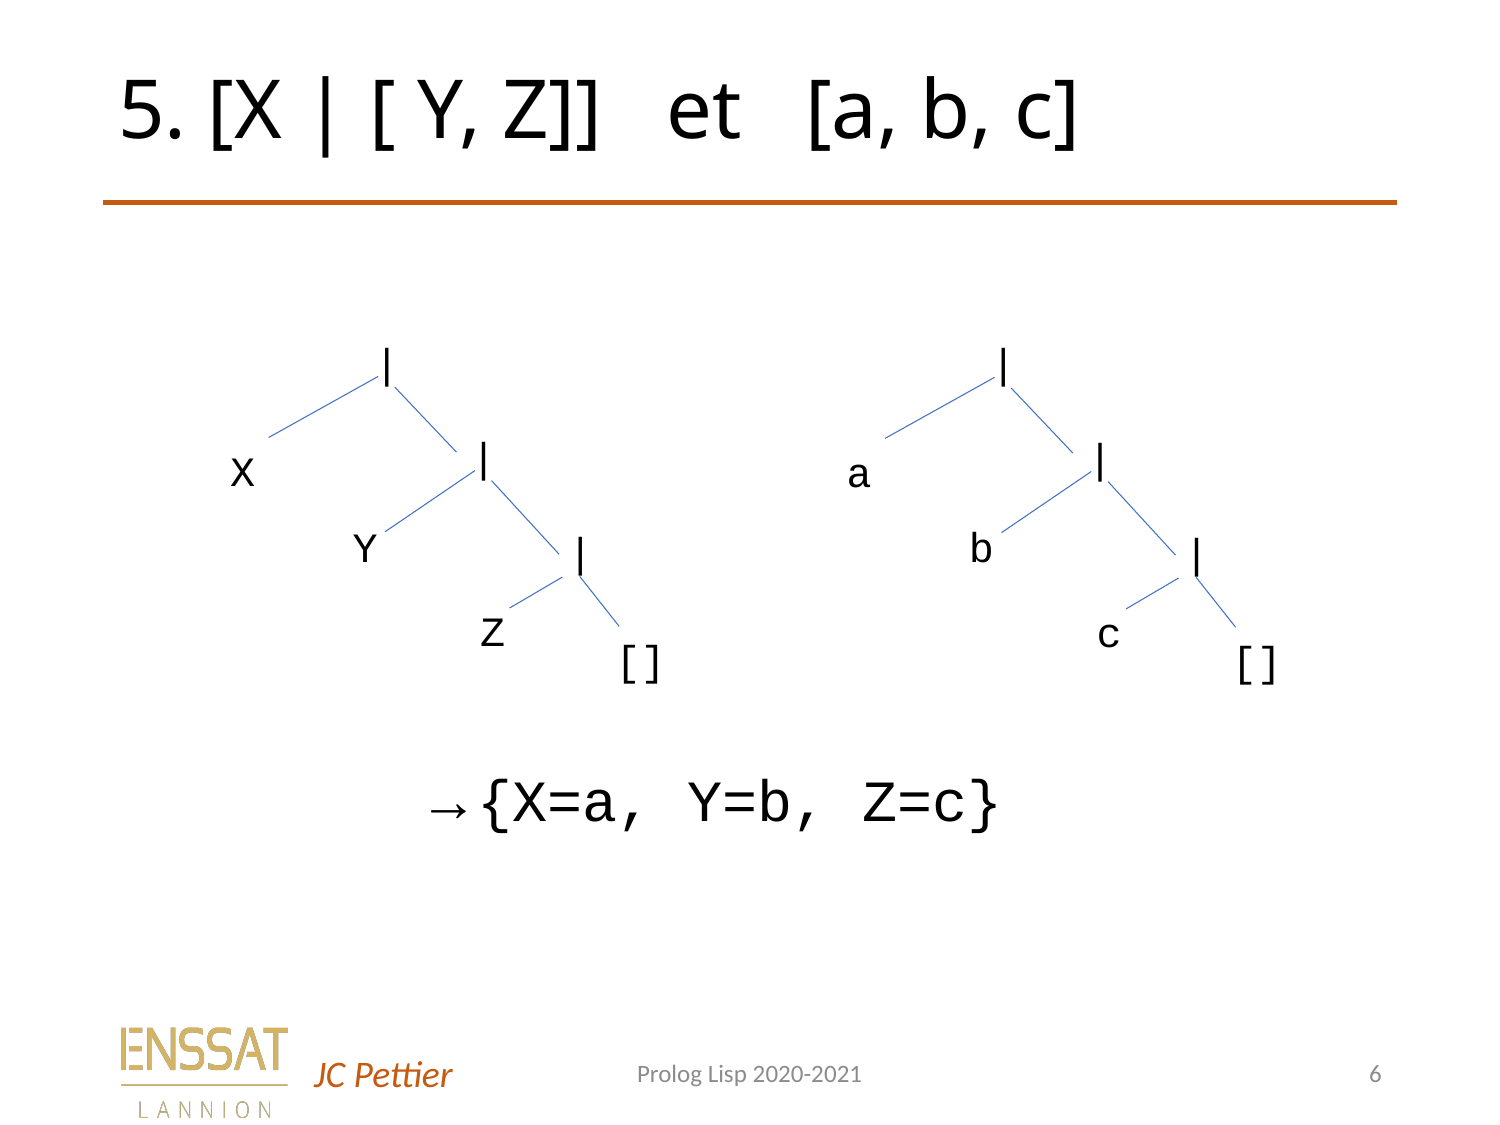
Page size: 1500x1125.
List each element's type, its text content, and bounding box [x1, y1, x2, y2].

footer Prolog Lisp 2020-2021 [496, 1042, 1004, 1103]
slide_number 6 [1059, 1042, 1397, 1103]
text_box →{X=a, Y=b, Z=c} [404, 755, 1142, 841]
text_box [831, 219, 1395, 686]
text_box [215, 218, 779, 685]
picture [121, 1027, 288, 1118]
title 5. [X | [ Y, Z]] et [a, b, c] [103, 59, 1397, 164]
